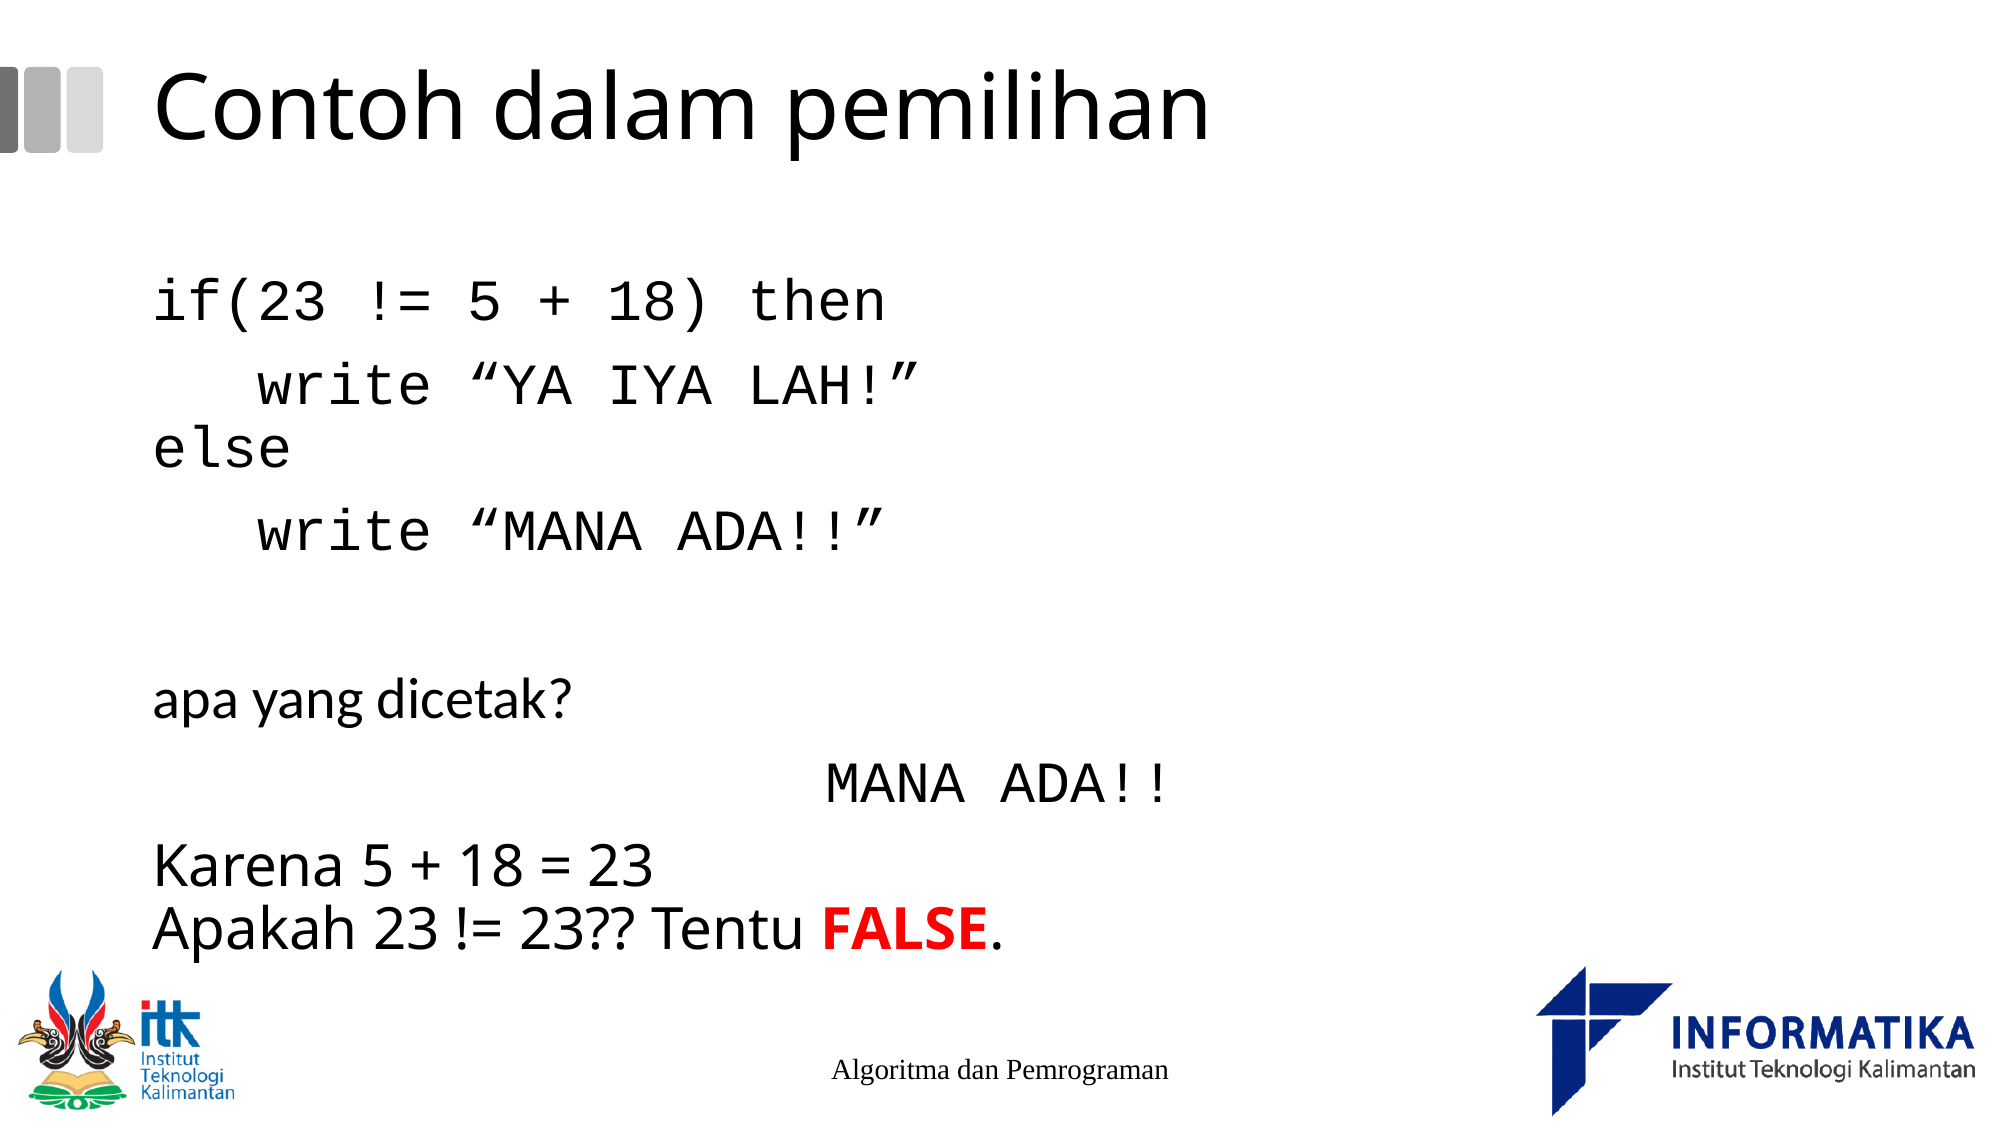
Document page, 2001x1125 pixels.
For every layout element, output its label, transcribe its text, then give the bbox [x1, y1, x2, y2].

title Contoh dalam pemilihan [137, 1, 1863, 219]
picture [0, 935, 253, 1125]
picture [1534, 965, 1976, 1118]
footer Algoritma dan Pemrograman [662, 1042, 1338, 1103]
list if(23 != 5 + 18) then write “YA IYA LAH!” else write “MANA ADA!!” apa yang dicetak? MANA ADA!! Karena 5 + 18 = 23 Apakah 23 != 23?? Tentu FALSE. [137, 262, 1863, 977]
